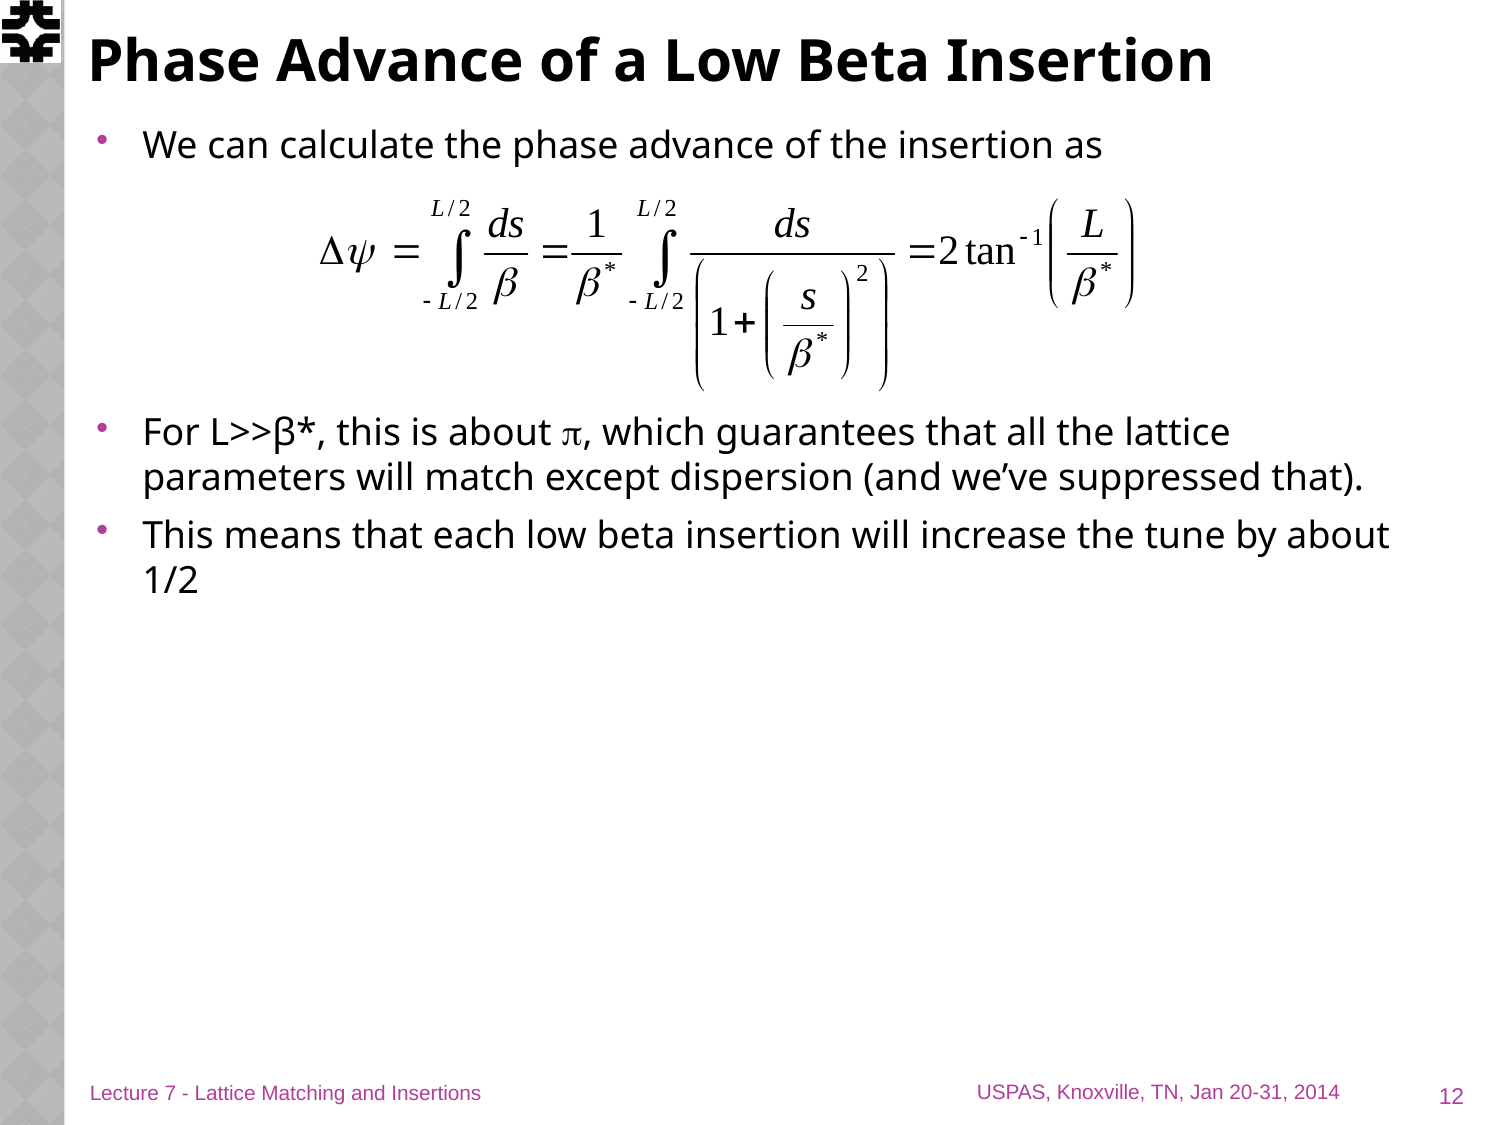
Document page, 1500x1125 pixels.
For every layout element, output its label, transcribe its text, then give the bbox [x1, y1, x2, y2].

list We can calculate the phase advance of the insertion as For L>>β*, this is about p, which guarantees that all the lattice parameters will match except dispersion (and we’ve suppressed that). This means that each low beta insertion will increase the tune by about 1/2 [82, 112, 1437, 188]
title Phase Advance of a Low Beta Insertion [80, 20, 1436, 93]
picture [0, 0, 61, 63]
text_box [312, 186, 1146, 401]
footer Lecture 7 - Lattice Matching and Insertions [75, 1075, 709, 1105]
slide_number 12 [1367, 1071, 1465, 1110]
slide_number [941, 1077, 1355, 1104]
